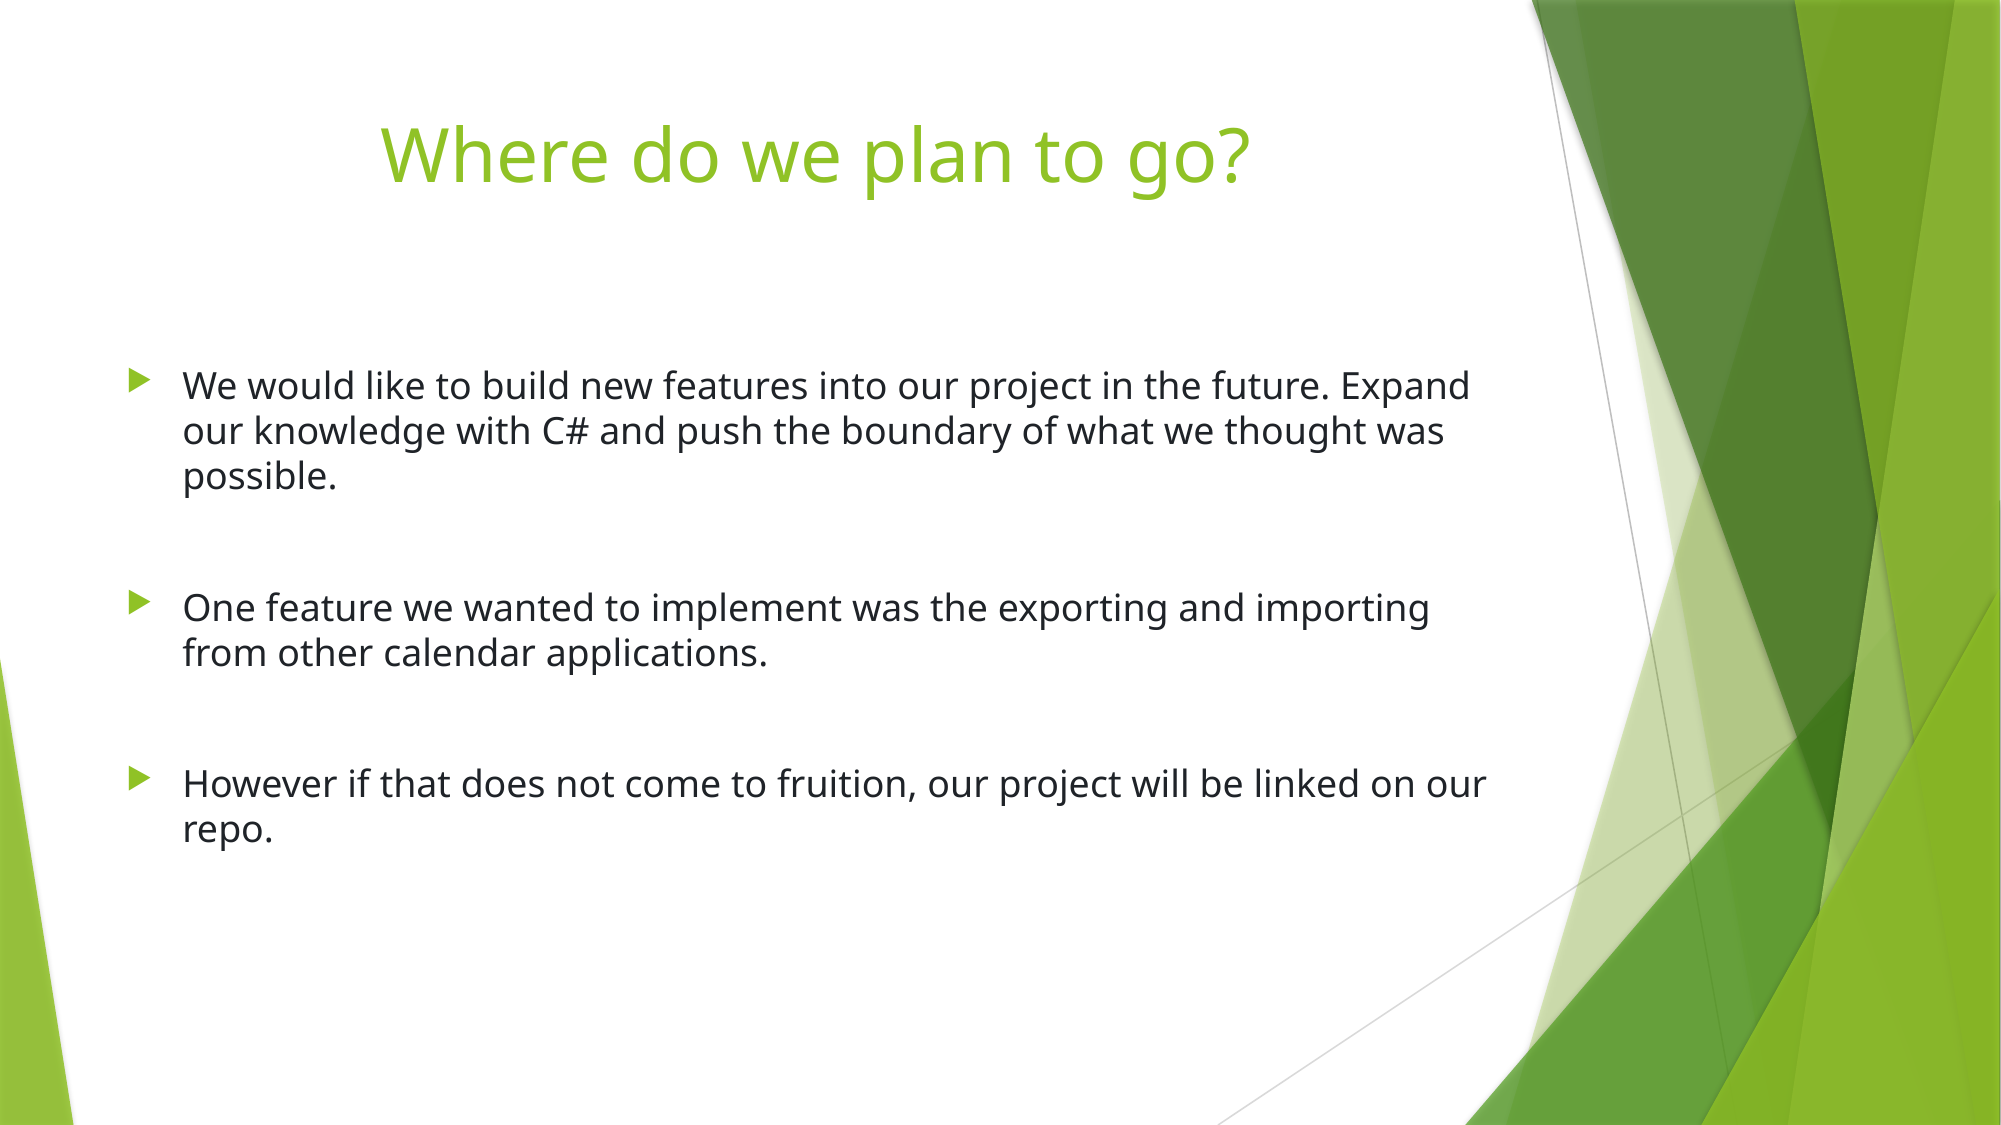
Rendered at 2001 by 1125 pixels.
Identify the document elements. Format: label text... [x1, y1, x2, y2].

title Where do we plan to go? [111, 99, 1522, 317]
list We would like to build new features into our project in the future. Expand our knowledge with C# and push the boundary of what we thought was possible. One feature we wanted to implement was the exporting and importing from other calendar applications. However if that does not come to fruition, our project will be linked on our repo. [111, 354, 1522, 992]
